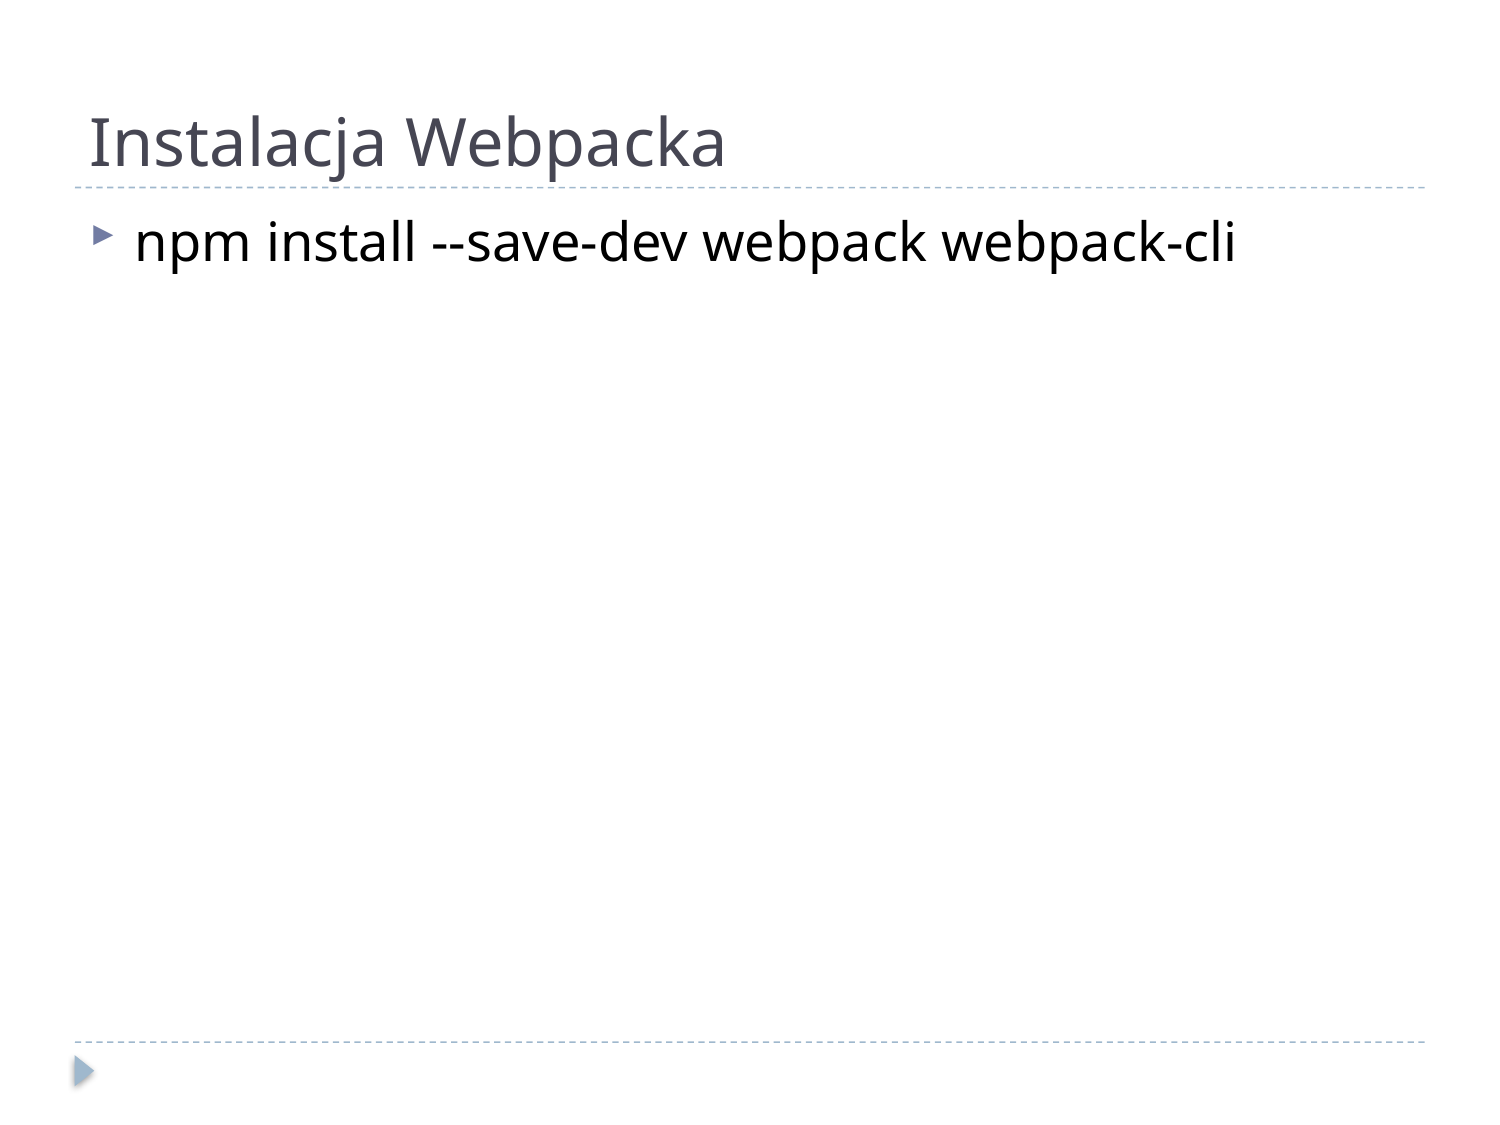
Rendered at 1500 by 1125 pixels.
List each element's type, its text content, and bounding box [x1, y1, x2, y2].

list npm install --save-dev webpack webpack-cli [75, 200, 1425, 1010]
title Instalacja Webpacka [75, 24, 1425, 188]
